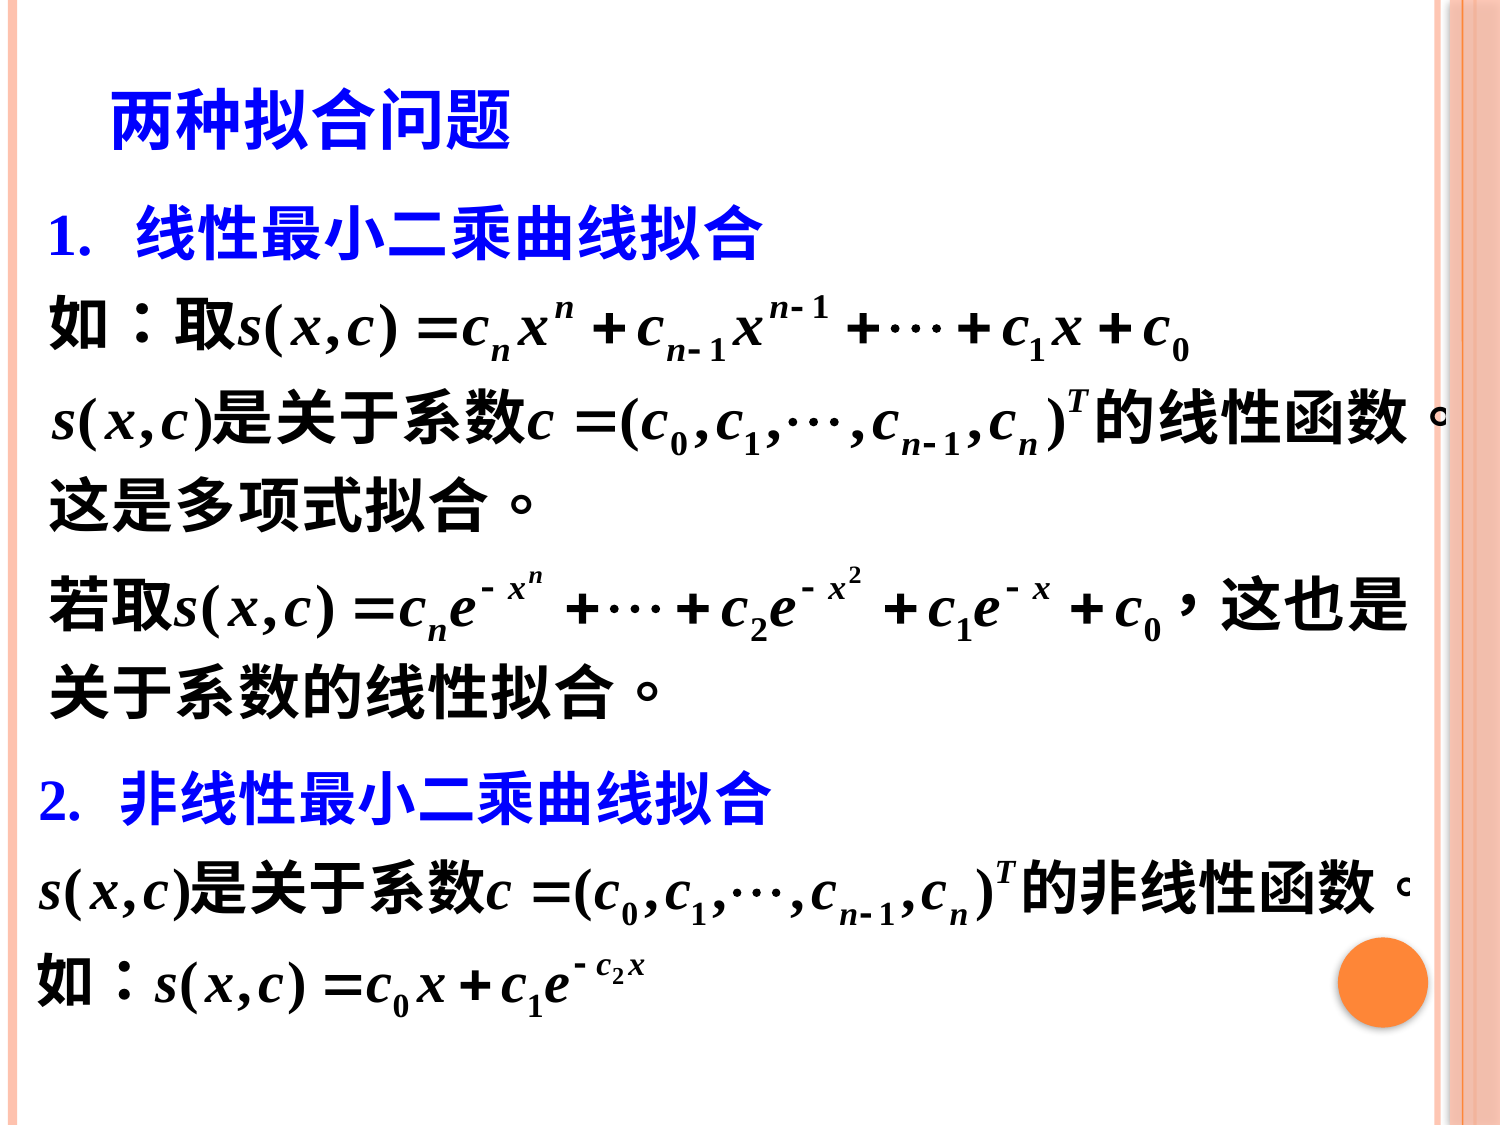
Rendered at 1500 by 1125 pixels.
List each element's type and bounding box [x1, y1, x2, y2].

text_box [40, 195, 1446, 733]
text_box [28, 762, 1411, 1032]
text_box [99, 77, 522, 168]
